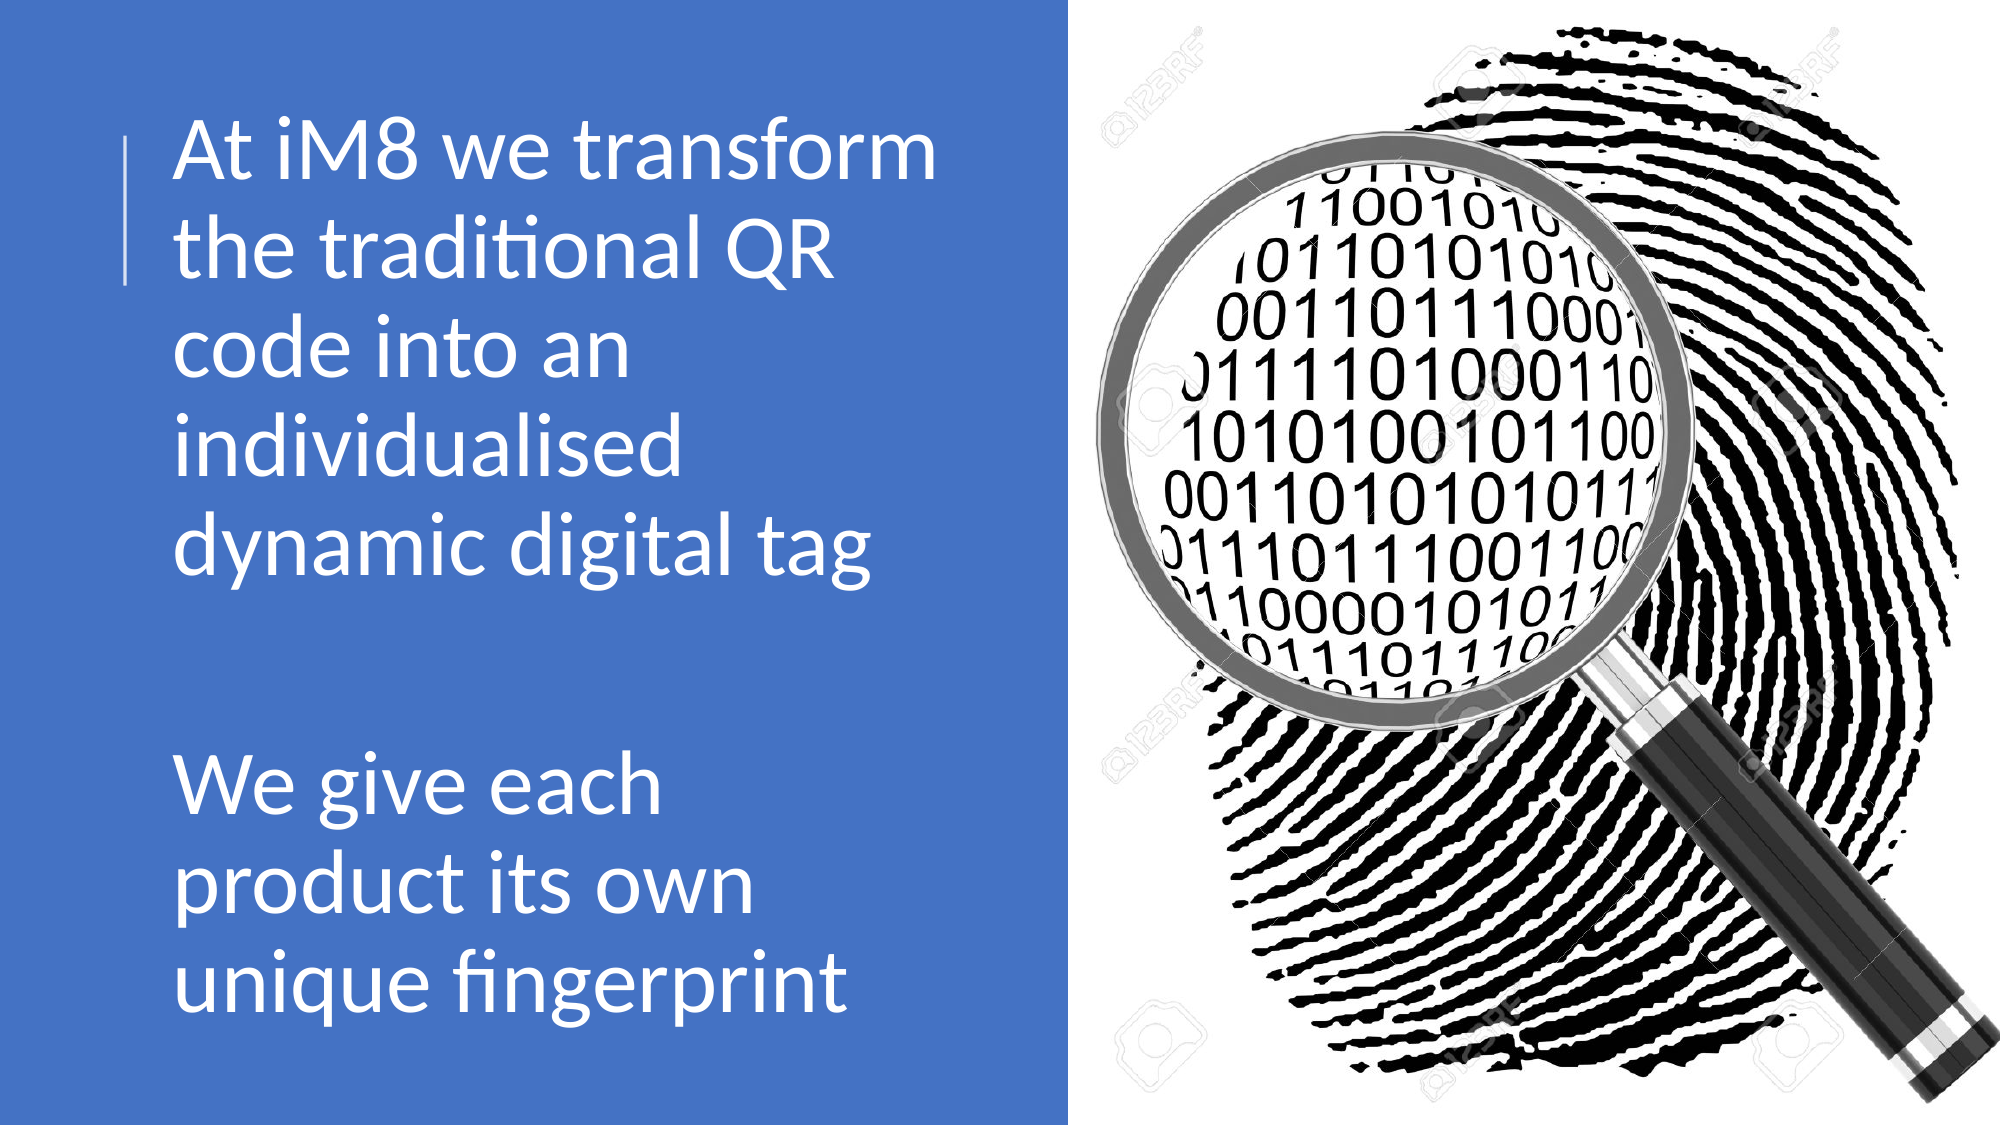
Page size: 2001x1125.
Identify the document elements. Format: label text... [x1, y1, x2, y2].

text_box [0, 0, 1067, 1125]
list At iM8 we transform the traditional QR code into an individualised dynamic digital tag We give each product its own unique fingerprint [157, 92, 992, 479]
picture [1067, 0, 2000, 1125]
